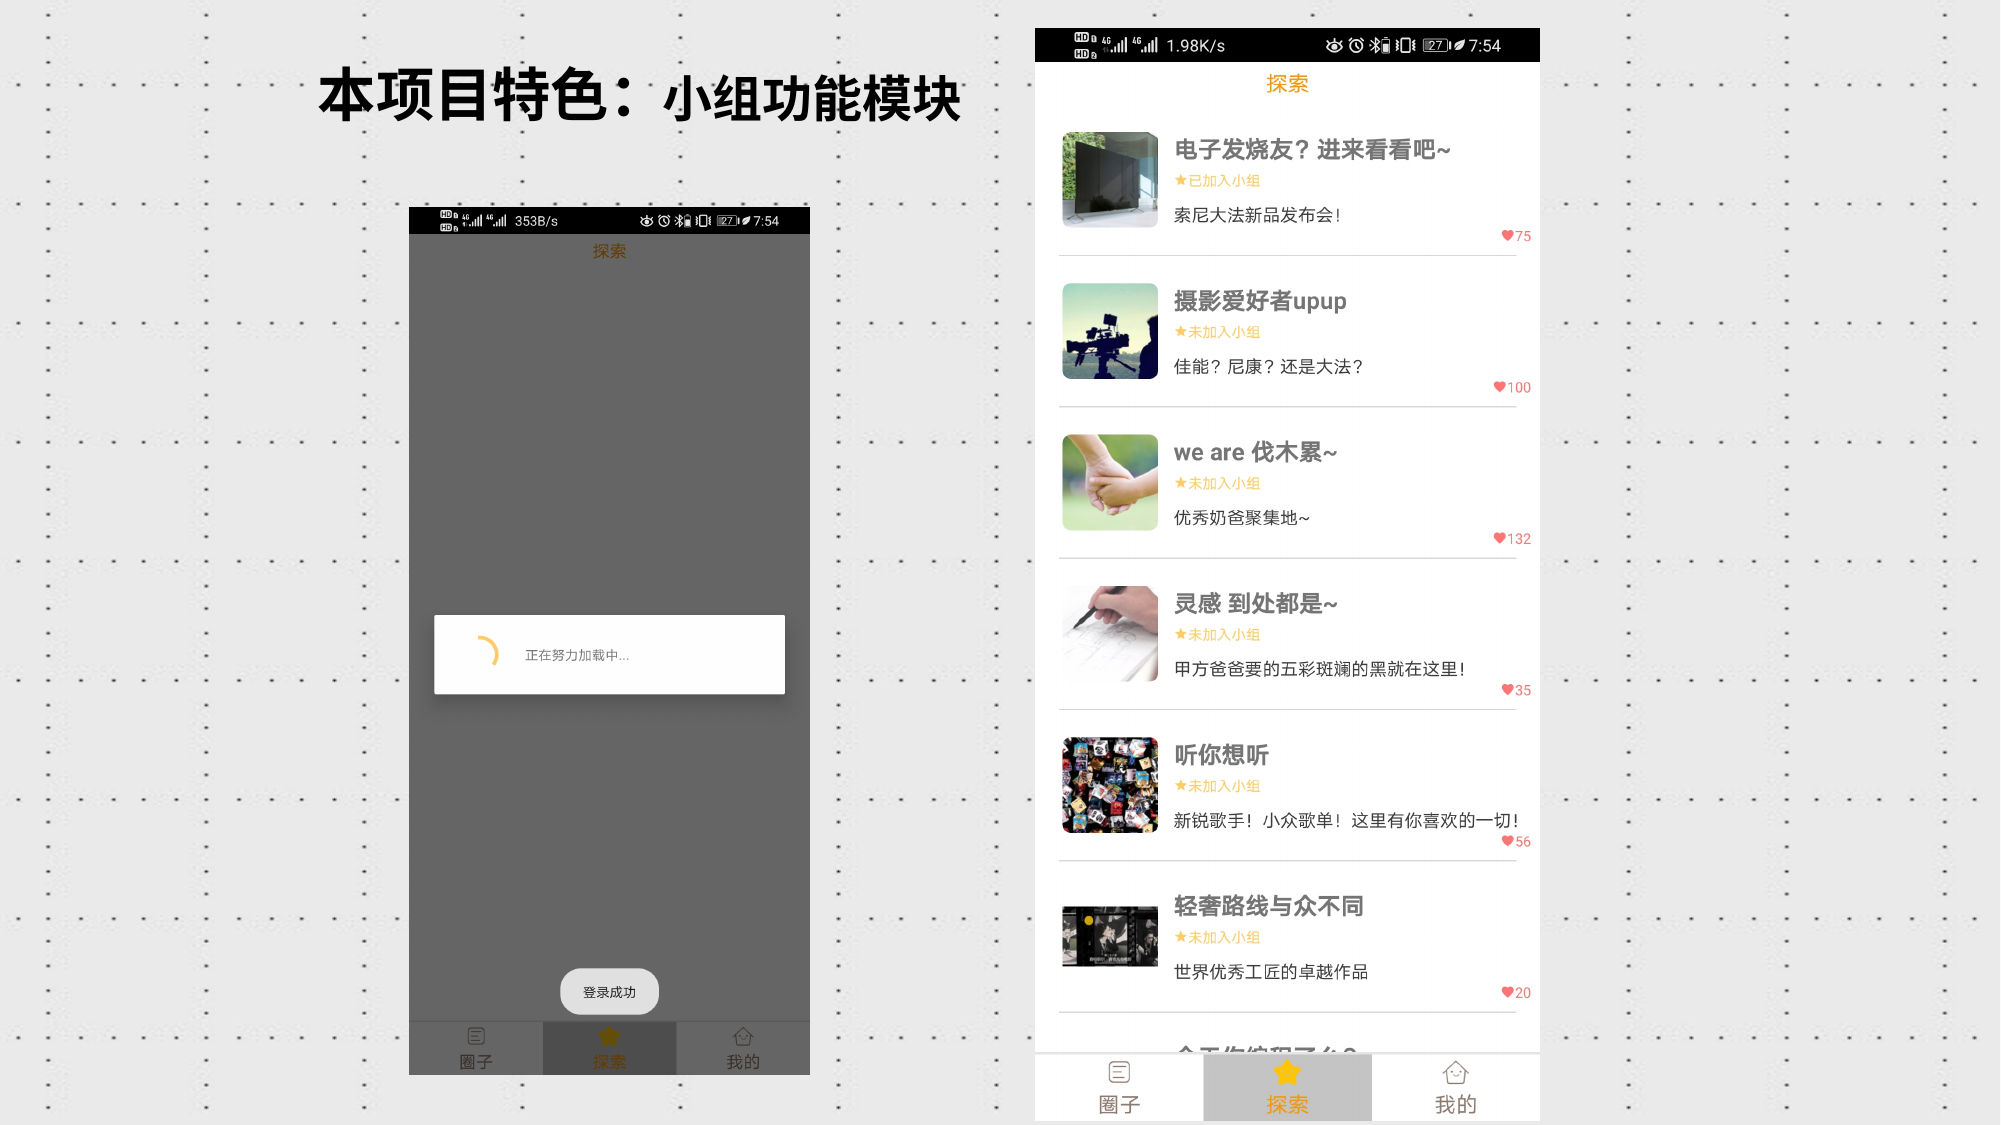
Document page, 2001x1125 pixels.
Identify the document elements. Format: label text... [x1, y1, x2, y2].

text_box 本项目特色： [303, 50, 683, 135]
picture [0, 0, 2001, 1125]
text_box 小组功能模块 [648, 60, 978, 136]
